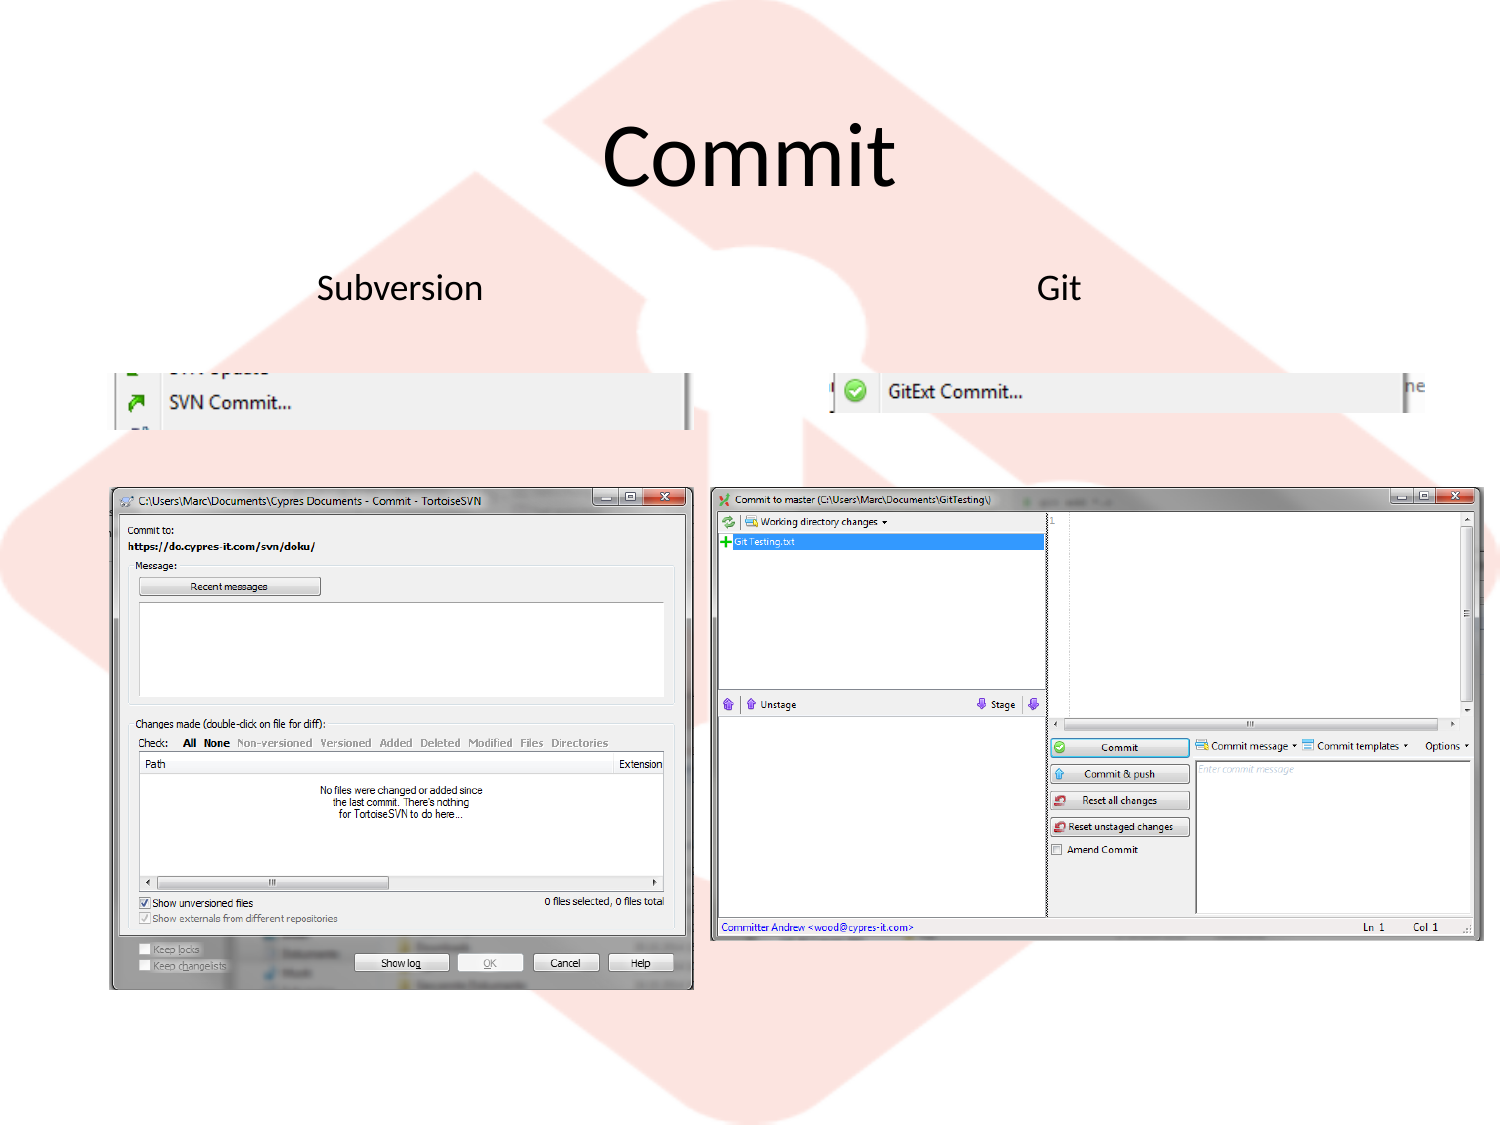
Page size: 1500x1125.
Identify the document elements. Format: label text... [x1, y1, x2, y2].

picture [109, 486, 694, 991]
picture [710, 486, 1485, 941]
picture [829, 373, 1426, 413]
picture [107, 373, 694, 431]
text_box Subversion [302, 255, 499, 315]
title Commit [75, 45, 1425, 256]
text_box Git [1022, 255, 1097, 315]
